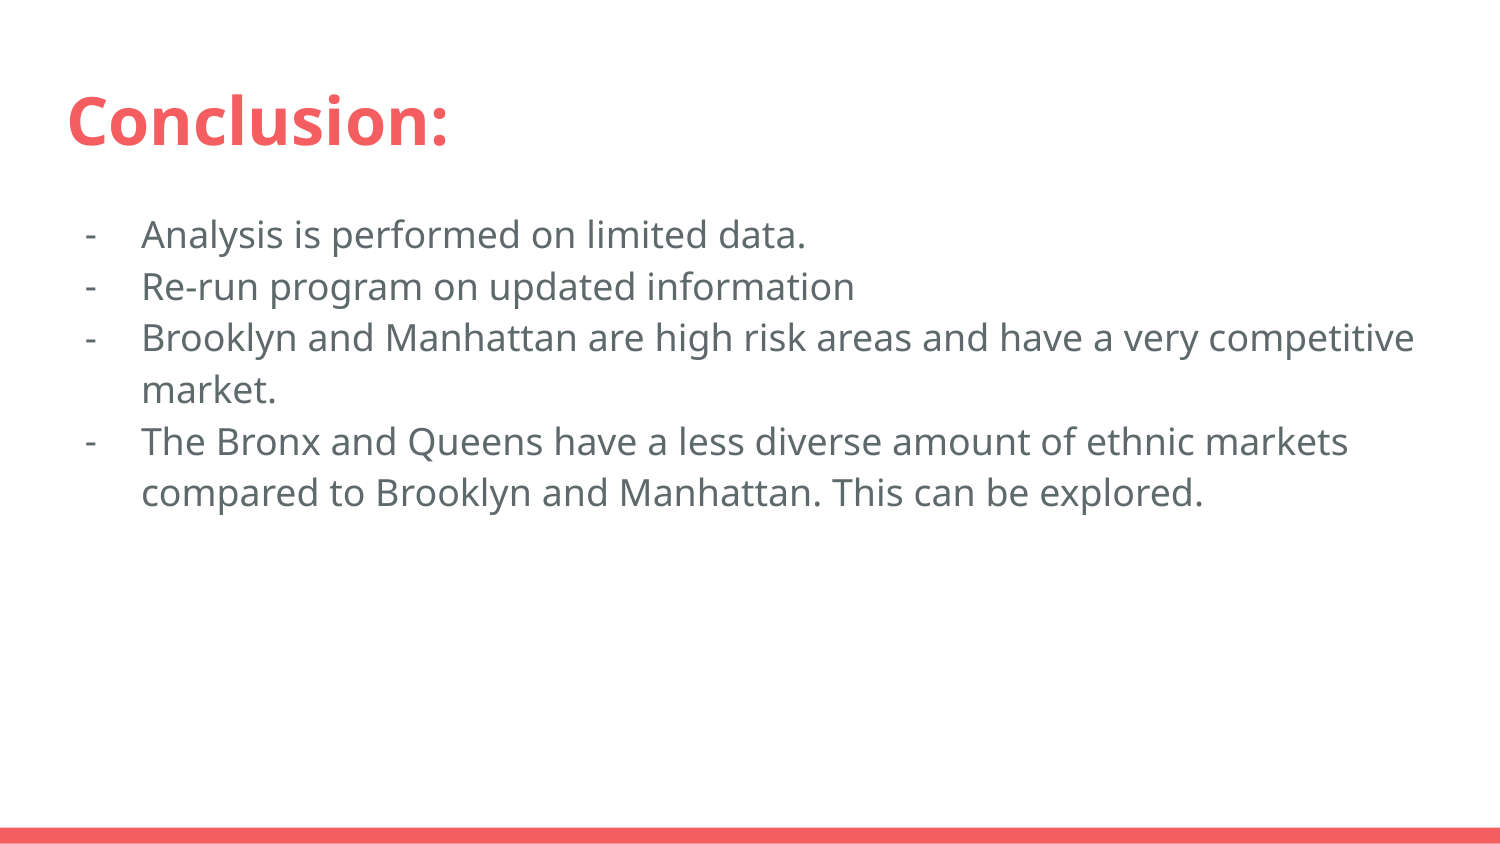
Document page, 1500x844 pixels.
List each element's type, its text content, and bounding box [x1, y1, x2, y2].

list Analysis is performed on limited data. Re-run program on updated information Brooklyn and Manhattan are high risk areas and have a very competitive market. The Bronx and Queens have a less diverse amount of ethnic markets compared to Brooklyn and Manhattan. This can be explored. [51, 189, 1449, 750]
title Conclusion: [51, 64, 1449, 167]
